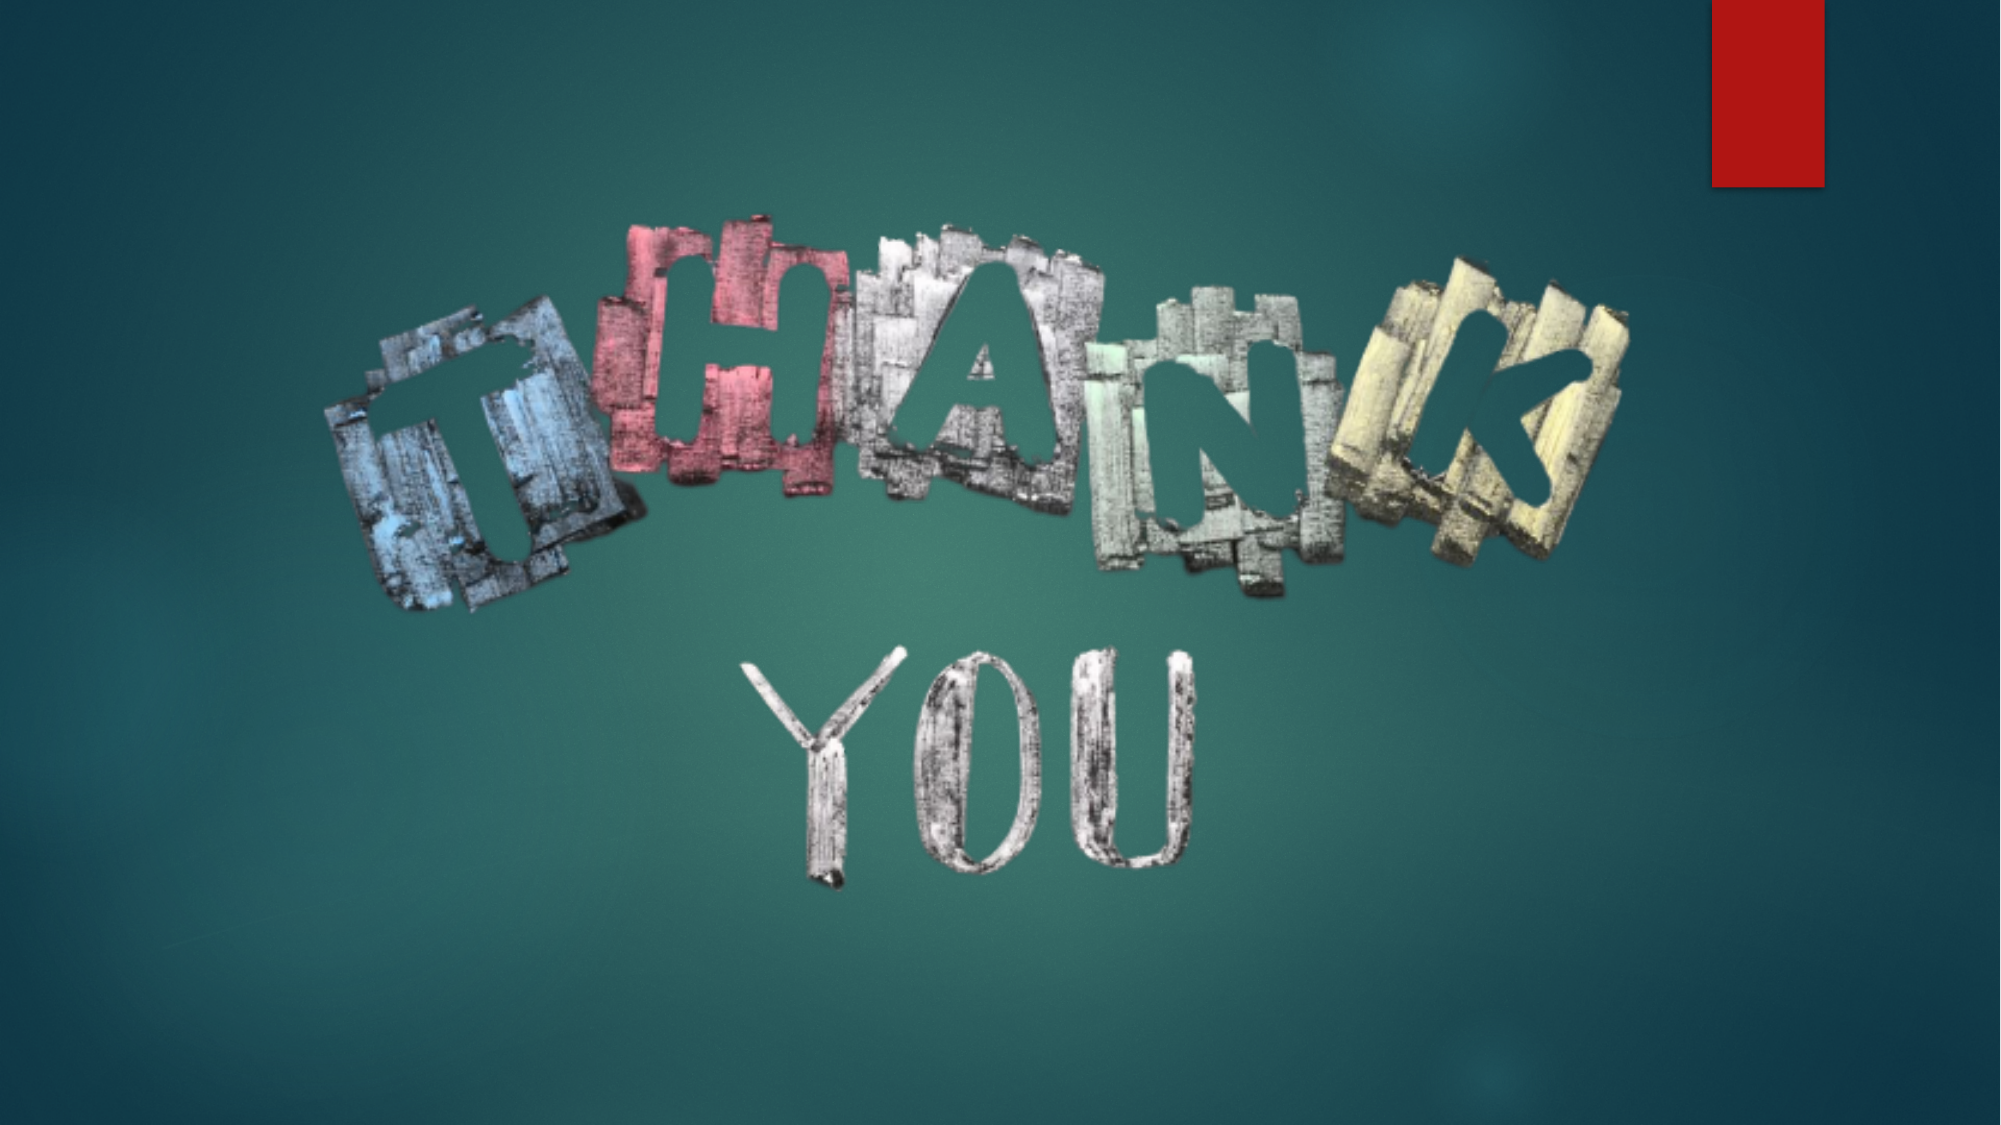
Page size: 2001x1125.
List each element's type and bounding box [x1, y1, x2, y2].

picture [0, 0, 1736, 1125]
